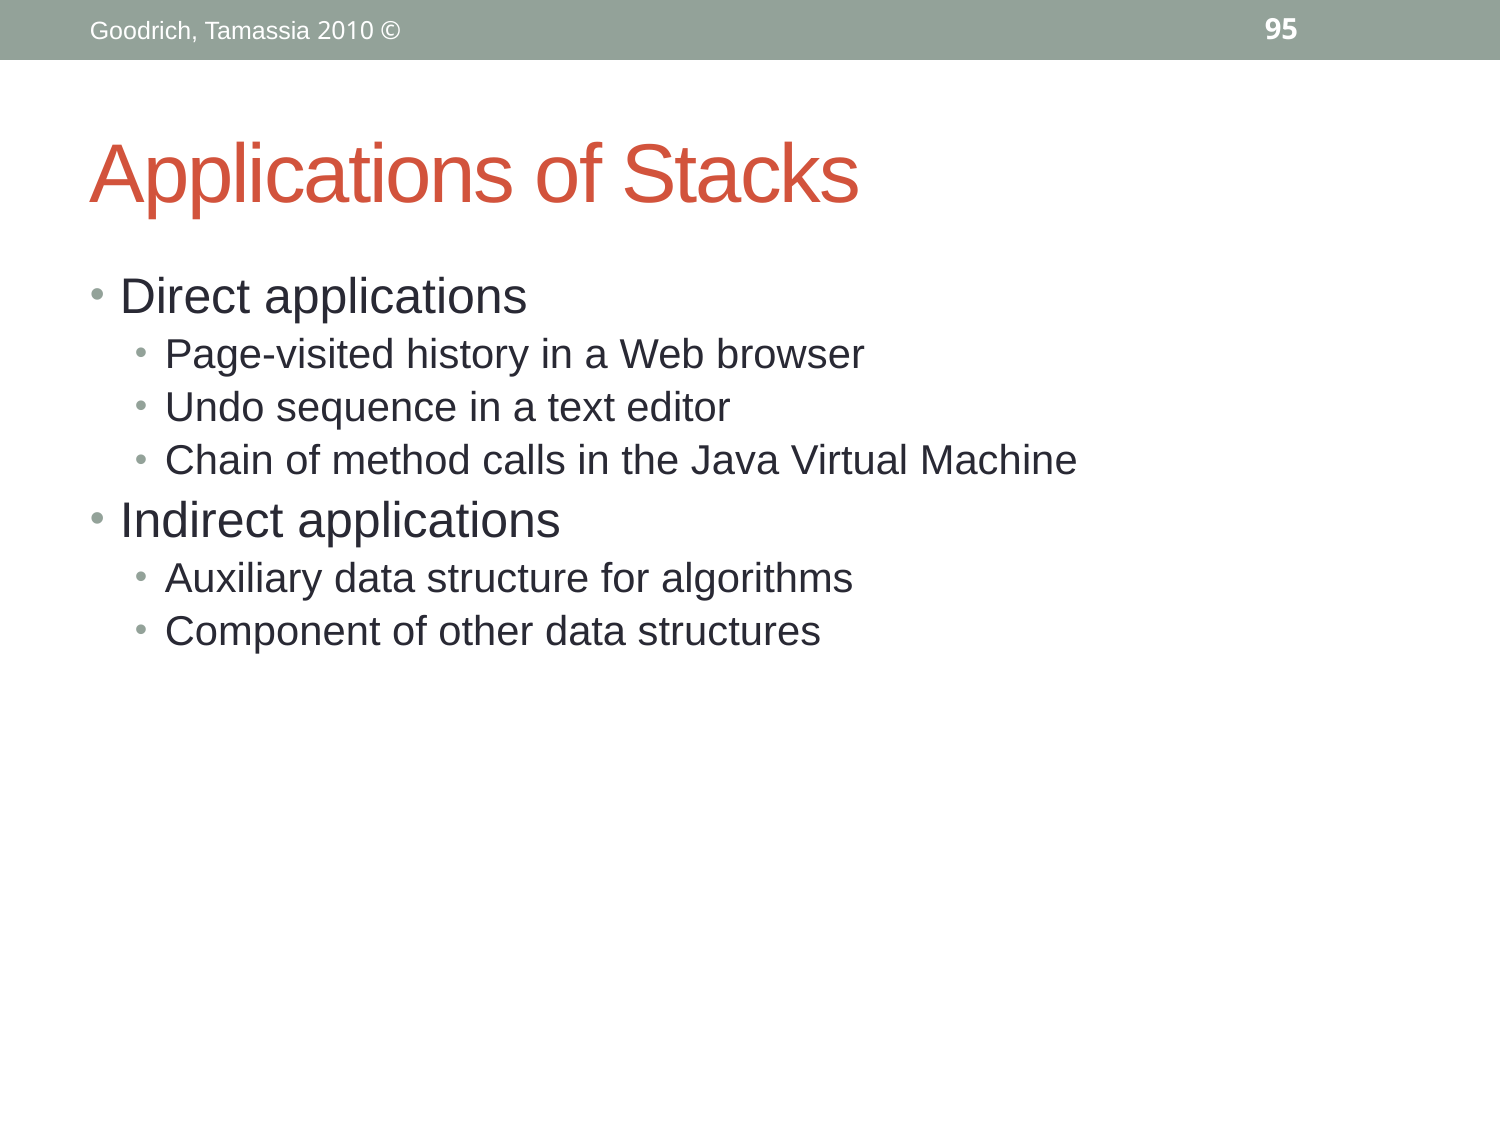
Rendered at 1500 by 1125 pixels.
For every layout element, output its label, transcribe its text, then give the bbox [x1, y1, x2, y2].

list Direct applications Page-visited history in a Web browser Undo sequence in a text editor Chain of method calls in the Java Virtual Machine Indirect applications Auxiliary data structure for algorithms Component of other data structures [75, 262, 1425, 1063]
title Applications of Stacks [75, 87, 1425, 250]
slide_number © 2010 Goodrich, Tamassia [75, 3, 550, 57]
slide_number <number> [1250, 3, 1425, 57]
